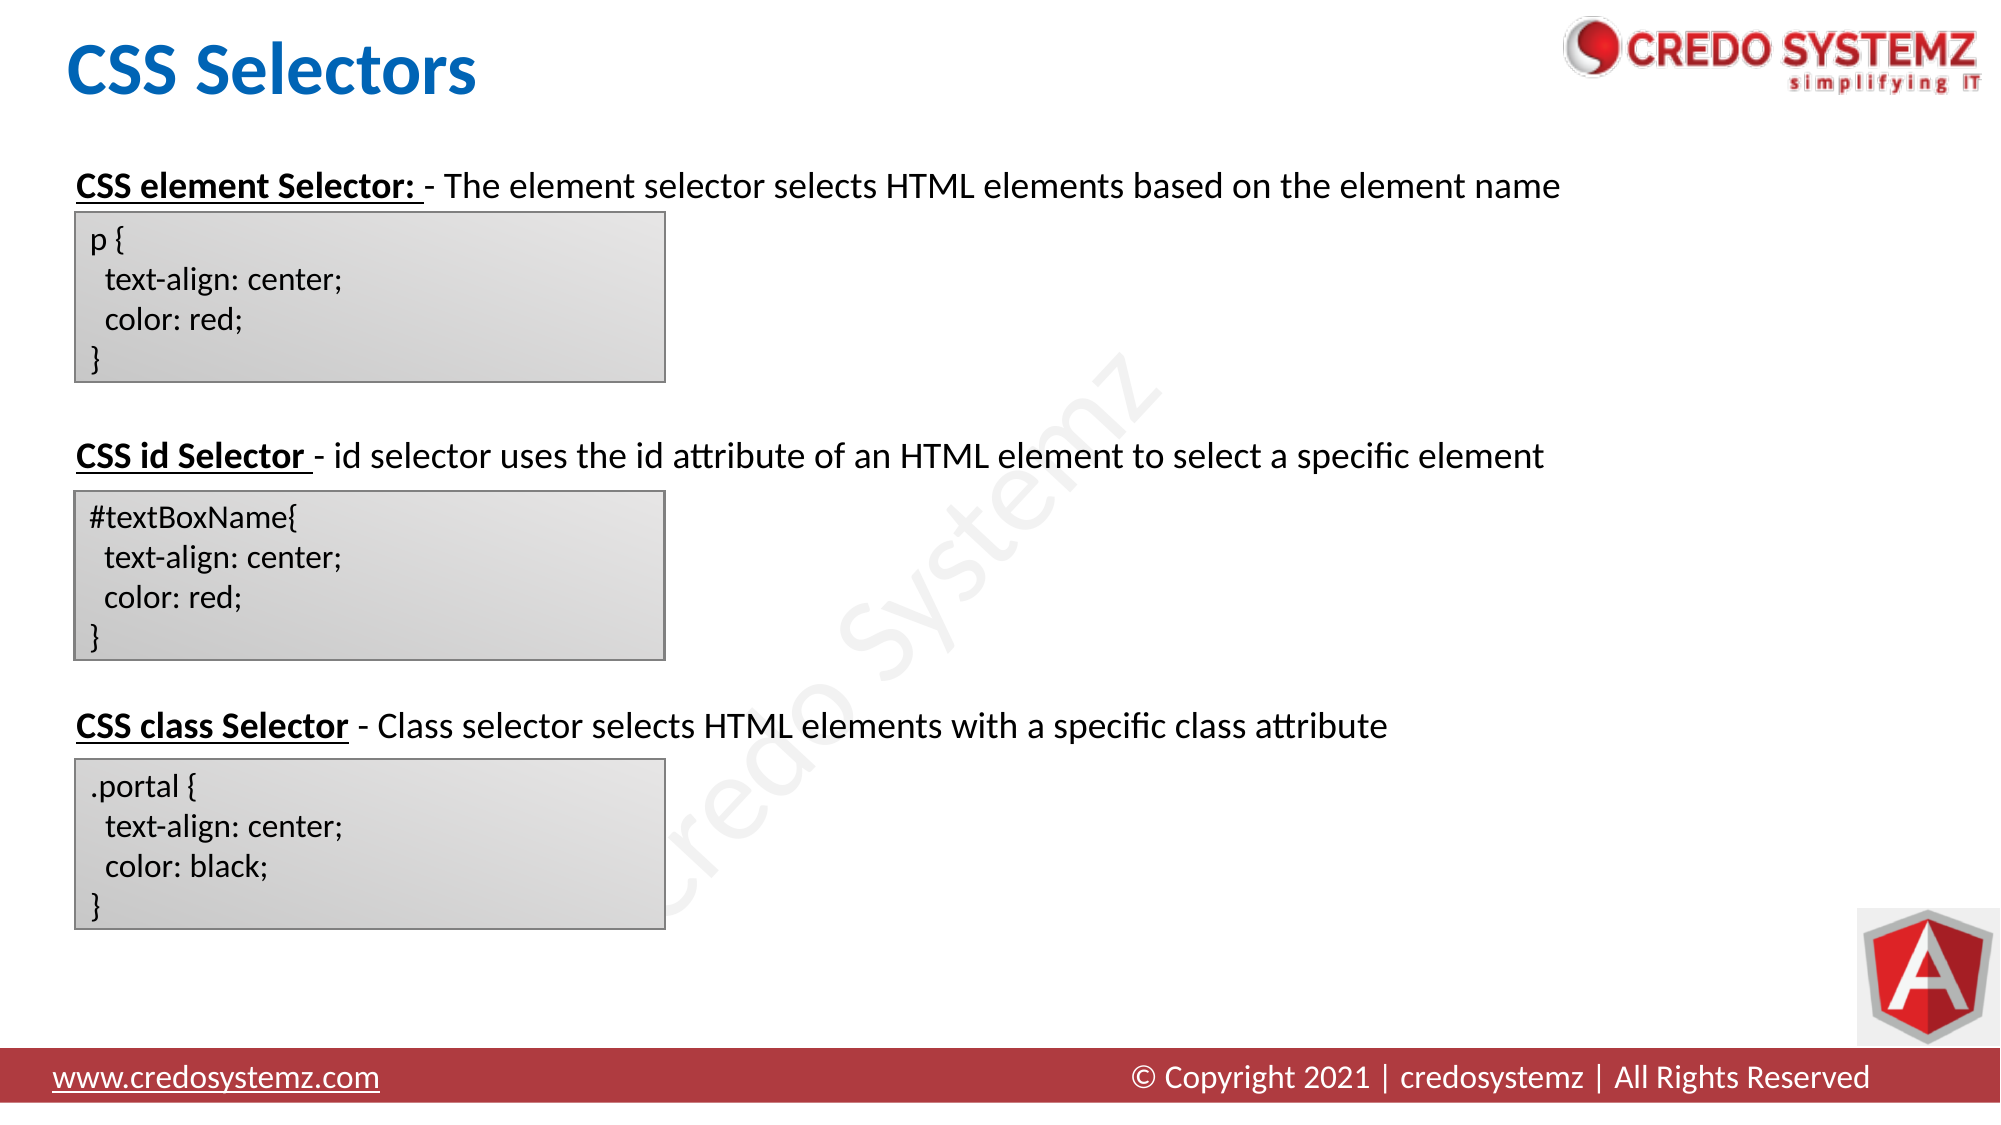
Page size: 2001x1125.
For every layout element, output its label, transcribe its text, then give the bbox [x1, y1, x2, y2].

picture [1857, 908, 2000, 1046]
text_box www.credosystemz.com © Copyright 2021 | credosystemz | All Rights Reserved [0, 1048, 2000, 1103]
text_box .portal { text-align: center; color: black; } [74, 758, 666, 930]
text_box CSS Selectors [52, 22, 1659, 126]
text_box p { text-align: center; color: red; } [74, 211, 666, 383]
text_box CSS element Selector: - The element selector selects HTML elements based on the element name CSS id Selector - id selector uses the id attribute of an HTML element to select a specific element CSS class Selector - Class selector selects HTML elements with a specific class attribute [61, 131, 1598, 822]
text_box #textBoxName{ text-align: center; color: red; } [73, 490, 666, 661]
picture [1561, 15, 1982, 95]
